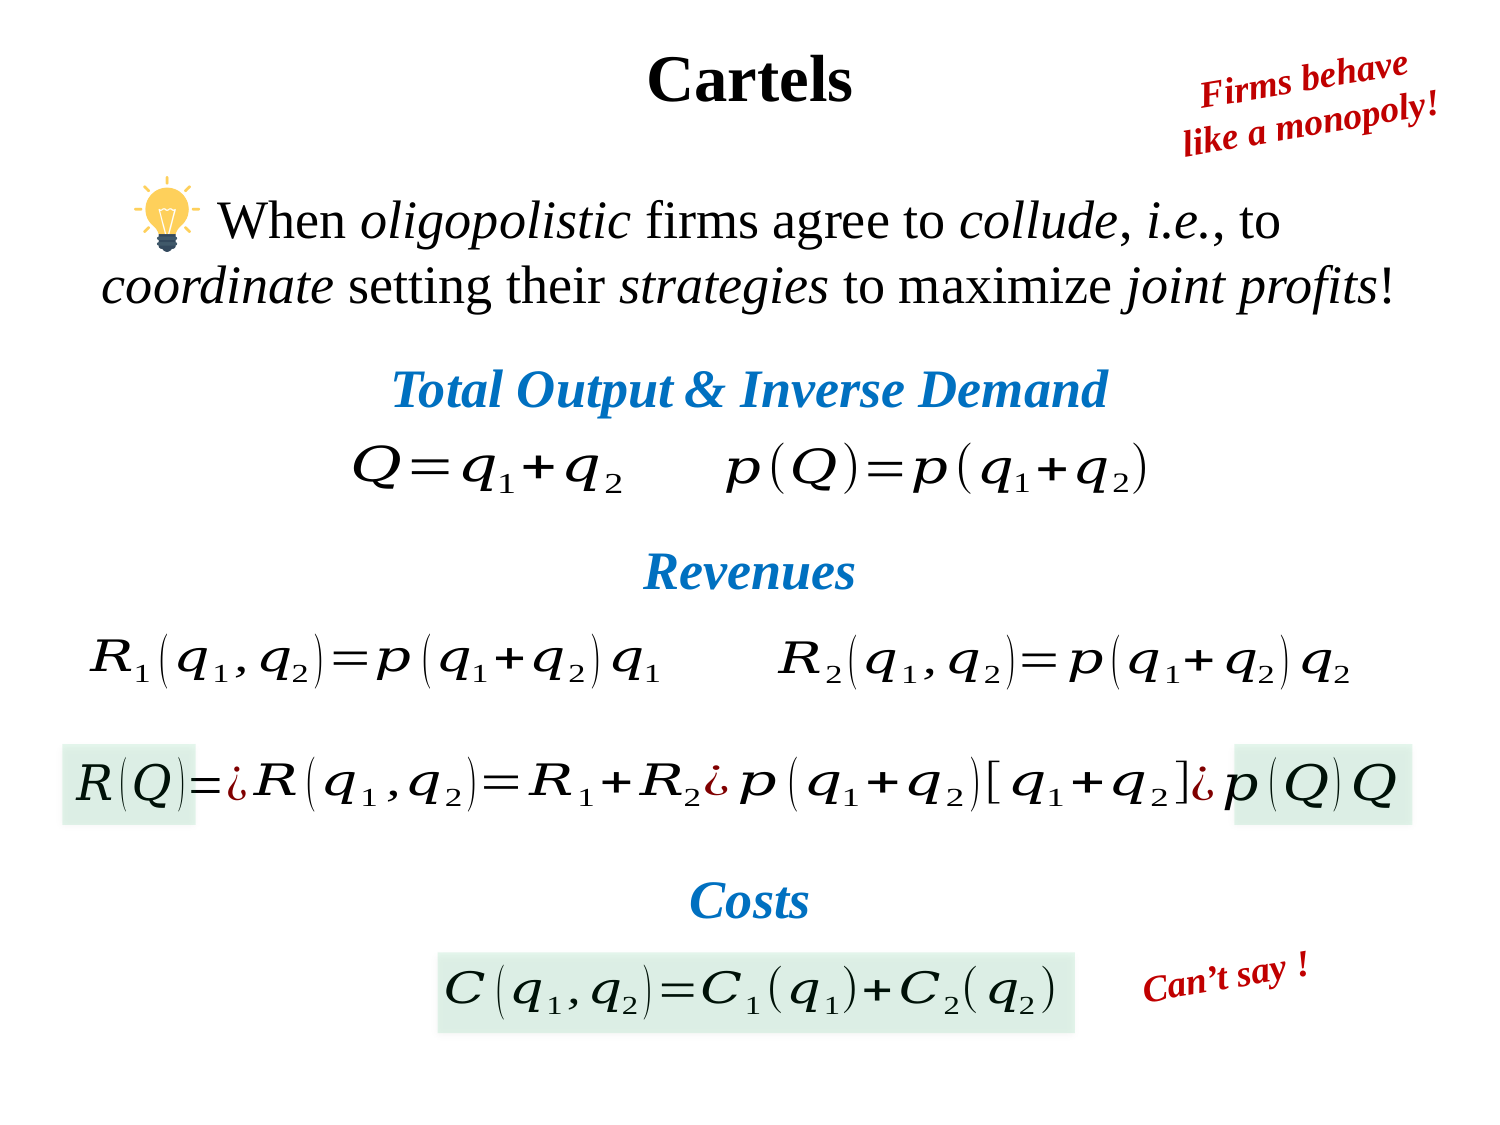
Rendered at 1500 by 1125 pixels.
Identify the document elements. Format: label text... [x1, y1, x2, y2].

text_box [1234, 743, 1413, 826]
text_box Firms behave like a monopoly! [1149, 21, 1464, 176]
picture [128, 176, 205, 252]
text_box [437, 952, 1076, 1034]
text_box When oligopolistic firms agree to collude, i.e., to coordinate setting their strategies to maximize joint profits! [86, 176, 1412, 322]
text_box Revenues [592, 527, 908, 608]
text_box Costs [592, 856, 908, 937]
text_box Total Output & Inverse Demand [373, 346, 1127, 426]
text_box [62, 743, 196, 826]
title Cartels [49, 0, 1451, 151]
